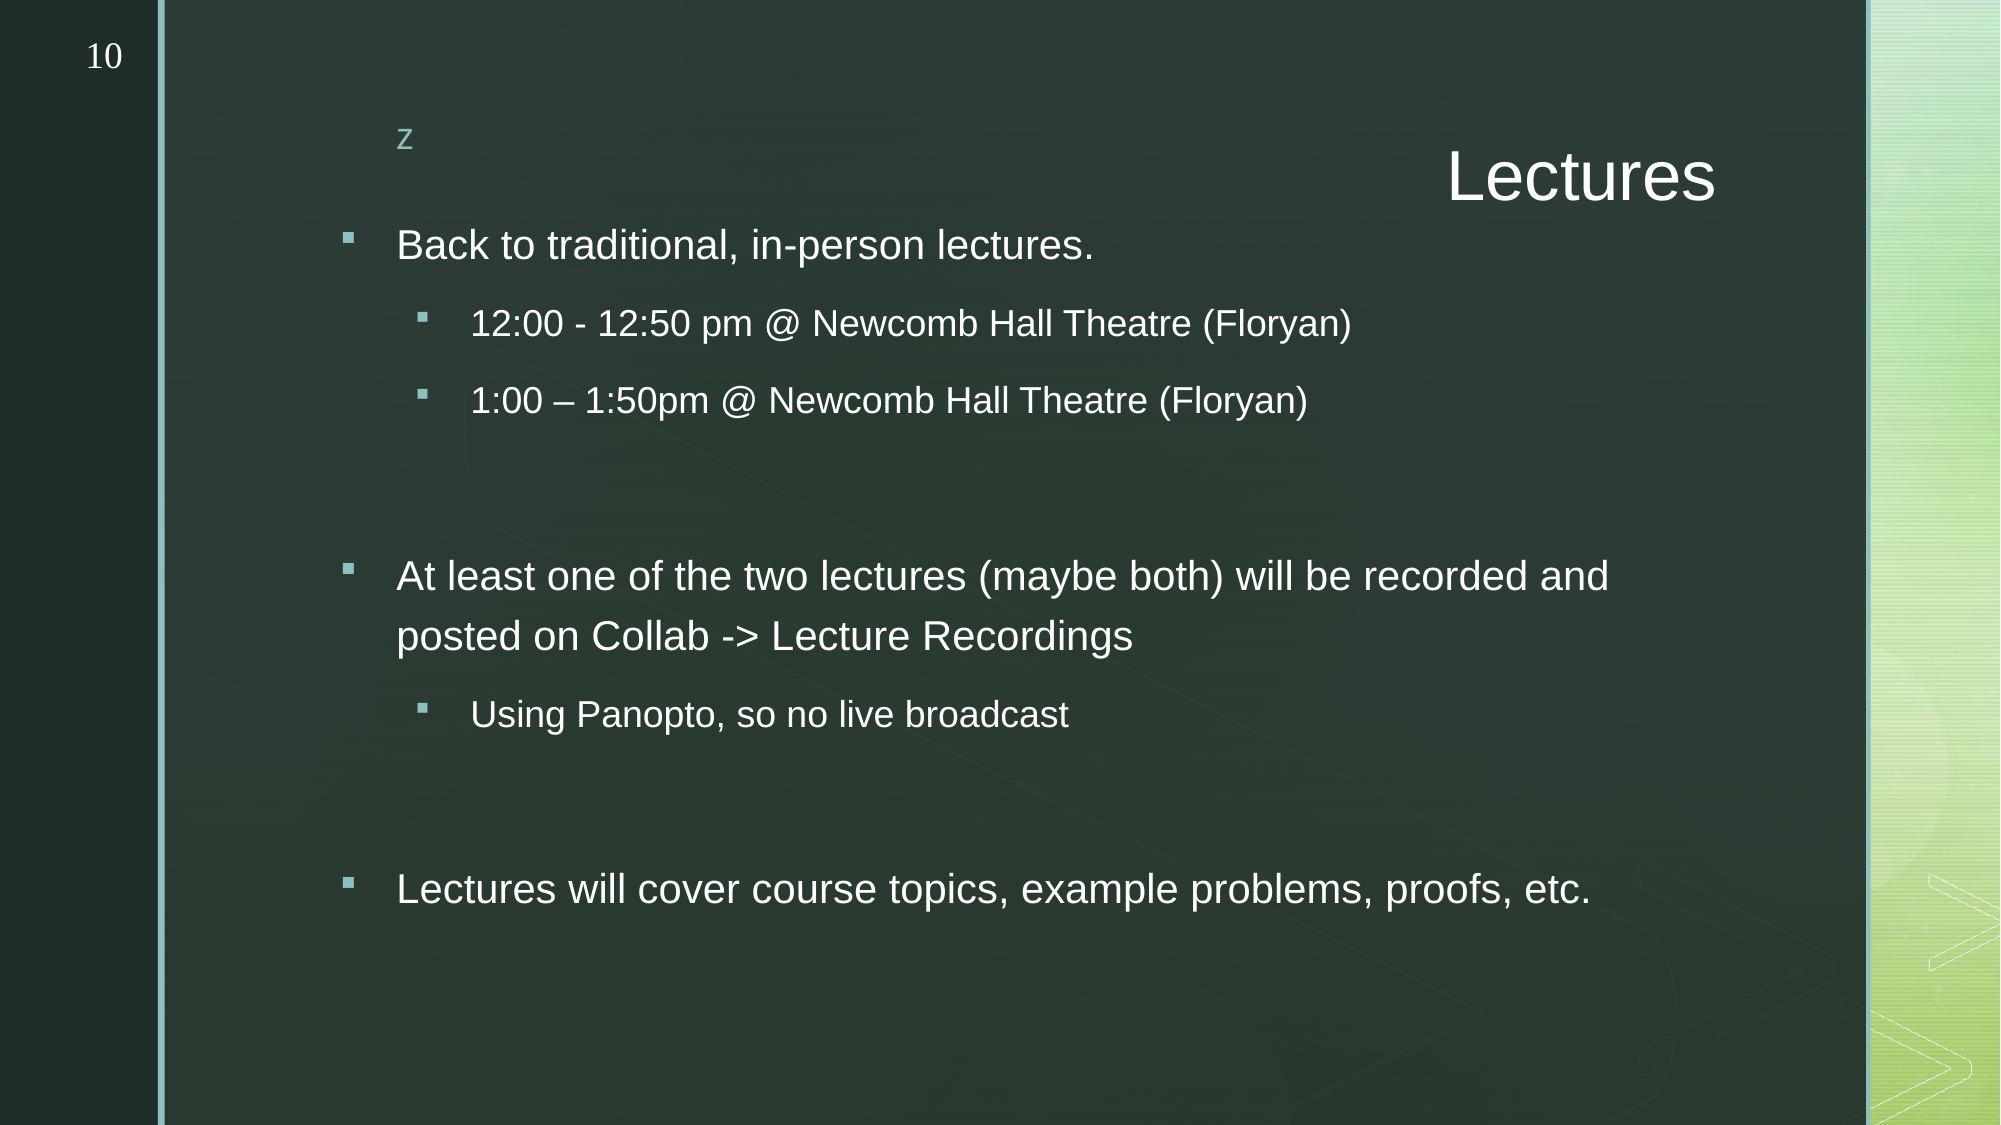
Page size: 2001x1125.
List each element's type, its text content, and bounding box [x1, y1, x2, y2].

picture [1871, 0, 2001, 1125]
list Back to traditional, in-person lectures. 12:00 - 12:50 pm @ Newcomb Hall Theatre (Floryan) 1:00 – 1:50pm @ Newcomb Hall Theatre (Floryan) At least one of the two lectures (maybe both) will be recorded and posted on Collab -> Lecture Recordings Using Panopto, so no live broadcast Lectures will cover course topics, example problems, proofs, etc. [324, 200, 1675, 1010]
slide_number 10 [25, 26, 131, 80]
title Lectures [428, 132, 1733, 310]
